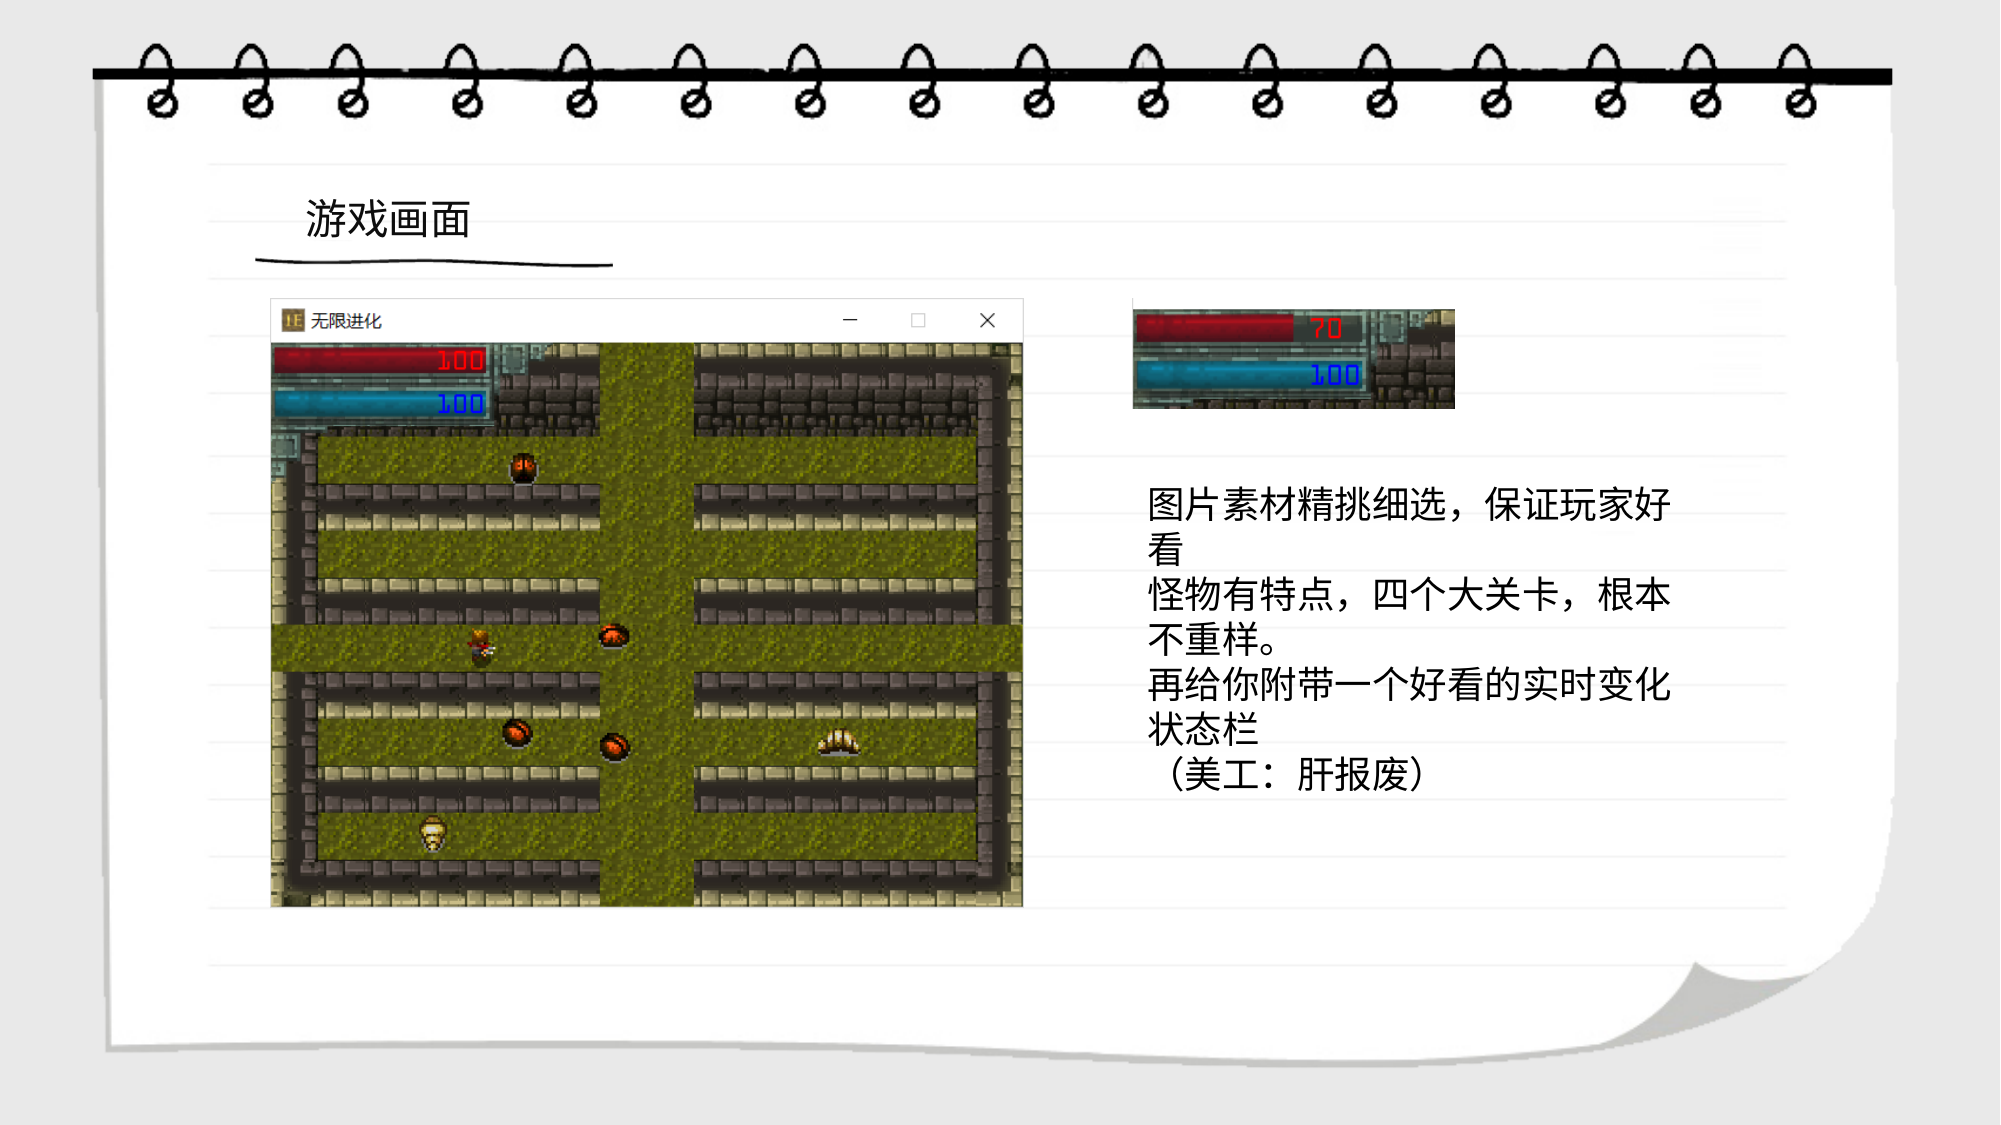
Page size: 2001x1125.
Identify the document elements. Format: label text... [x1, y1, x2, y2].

picture [49, 17, 1935, 1106]
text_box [255, 185, 613, 280]
text_box 图片素材精挑细选，保证玩家好看 怪物有特点，四个大关卡，根本不重样。 再给你附带一个好看的实时变化状态栏 （美工：肝报废） [1132, 473, 1694, 804]
